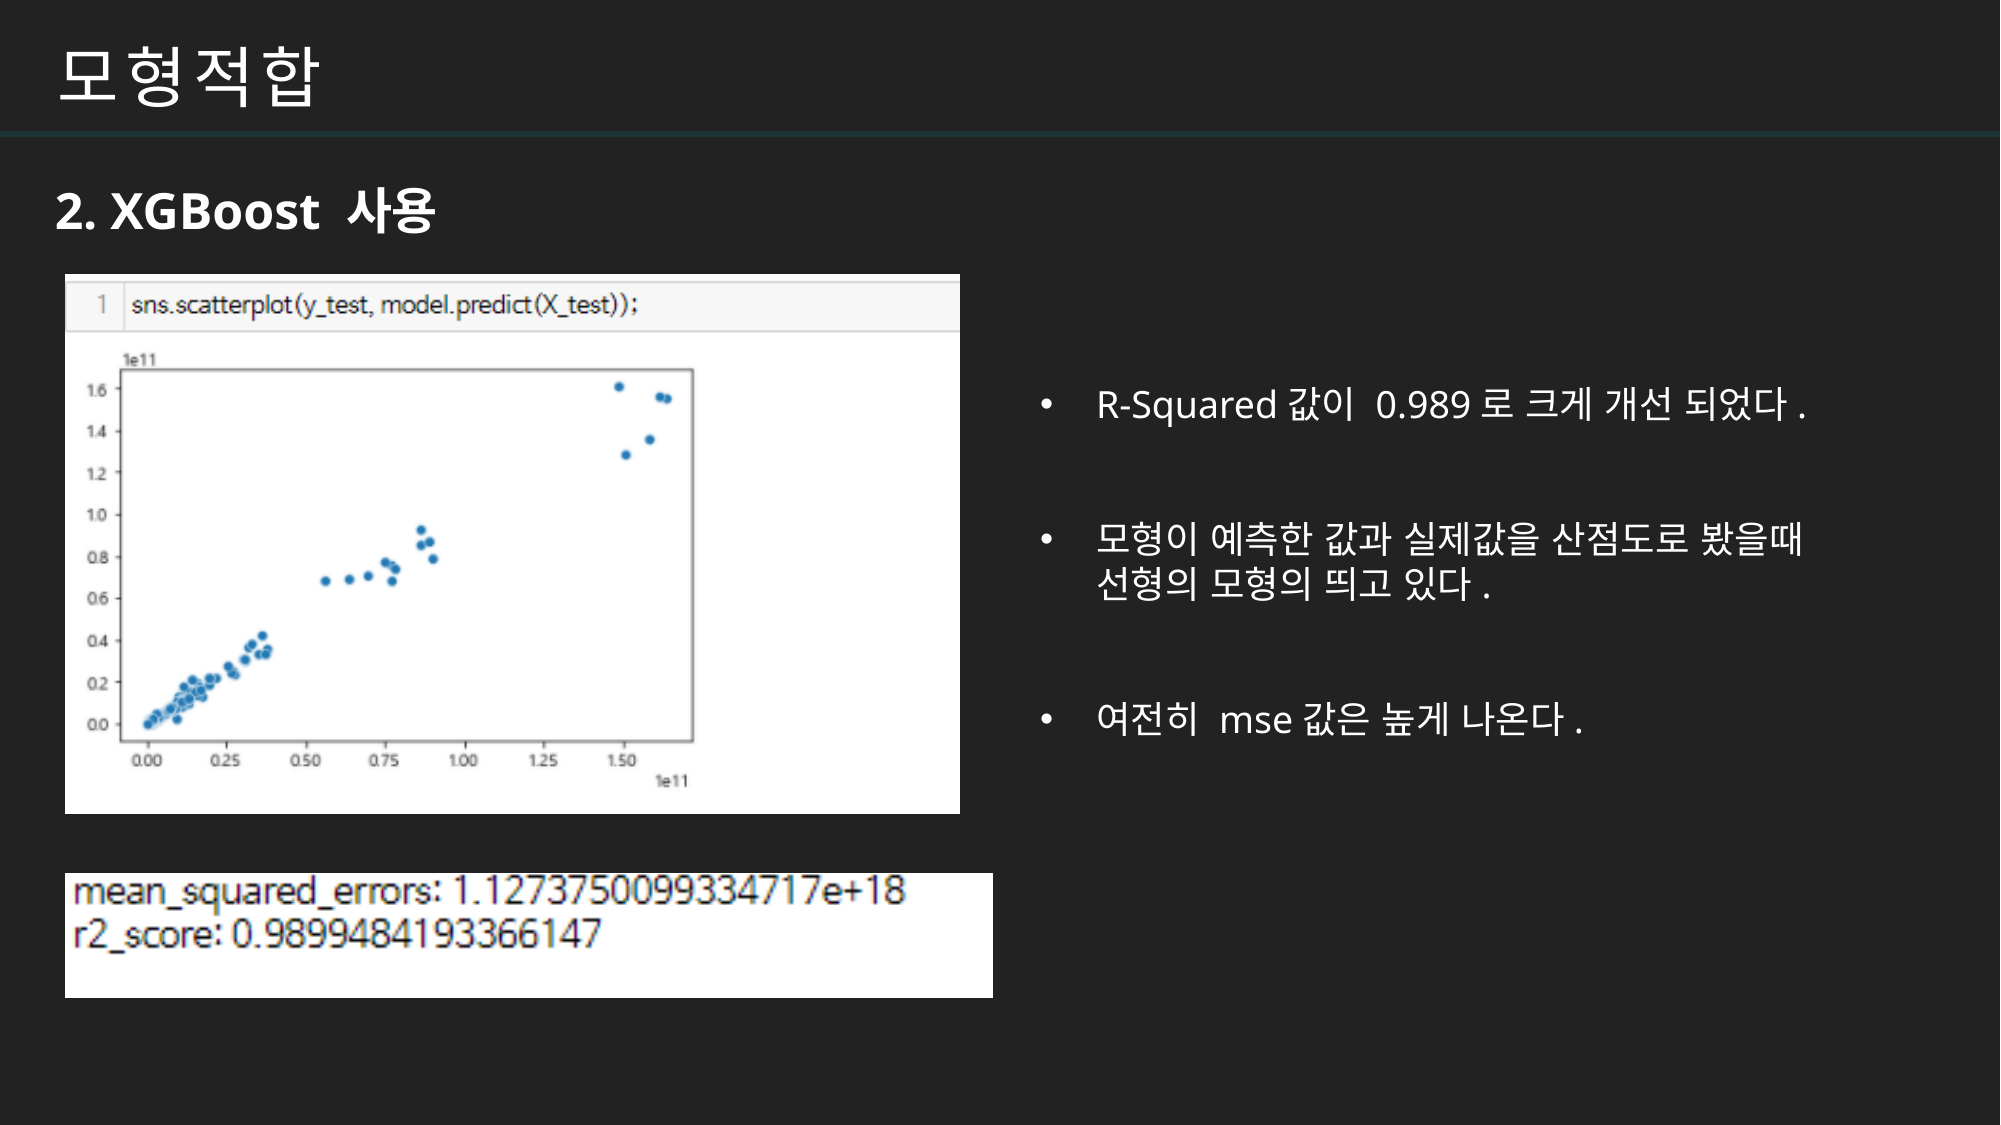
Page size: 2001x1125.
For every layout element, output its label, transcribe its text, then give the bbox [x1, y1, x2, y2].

text_box 모형적합 [42, 28, 338, 124]
text_box R-Squared값이 0.989로 크게 개선 되었다. 모형이 예측한 값과 실제값을 산점도로 봤을때 선형의 모형의 띄고 있다. 여전히 mse값은 높게 나온다. [1025, 323, 1885, 749]
text_box 2. XGBoost 사용 [39, 171, 1567, 337]
picture [65, 873, 993, 998]
picture [65, 273, 960, 814]
